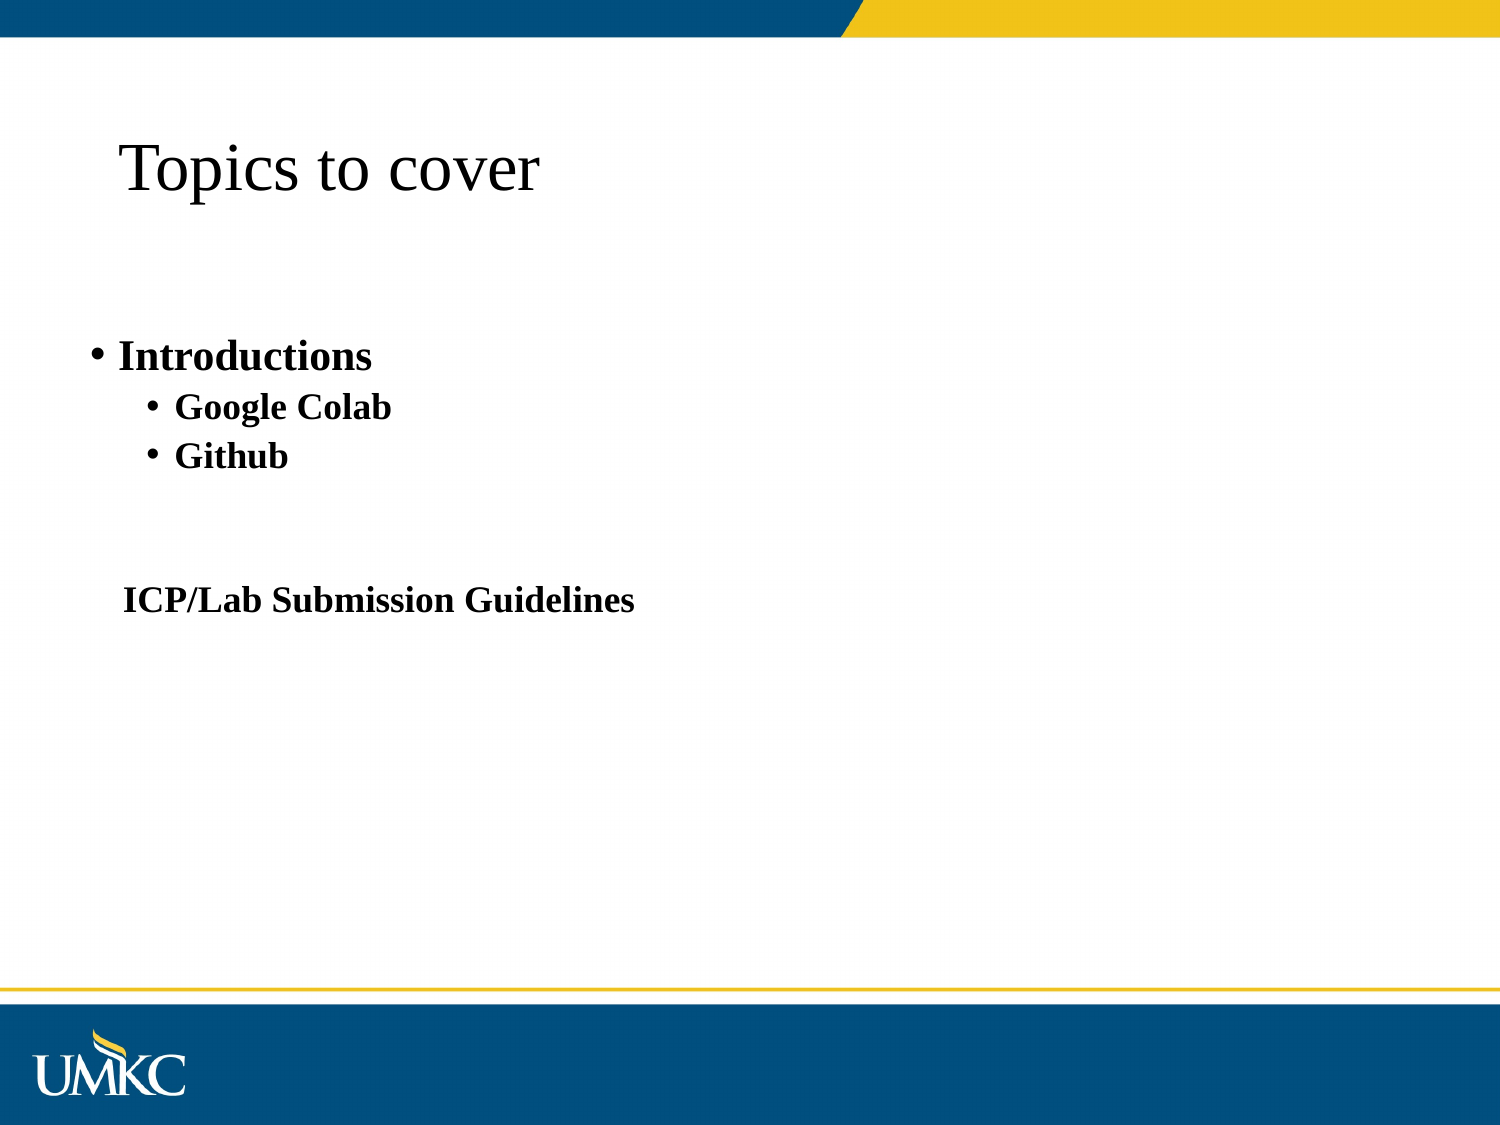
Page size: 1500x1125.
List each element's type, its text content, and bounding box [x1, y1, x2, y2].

list Introductions Google Colab Github ICP/Lab Submission Guidelines [75, 324, 1425, 1018]
picture [0, 0, 1500, 1125]
title Topics to cover [103, 59, 1397, 278]
